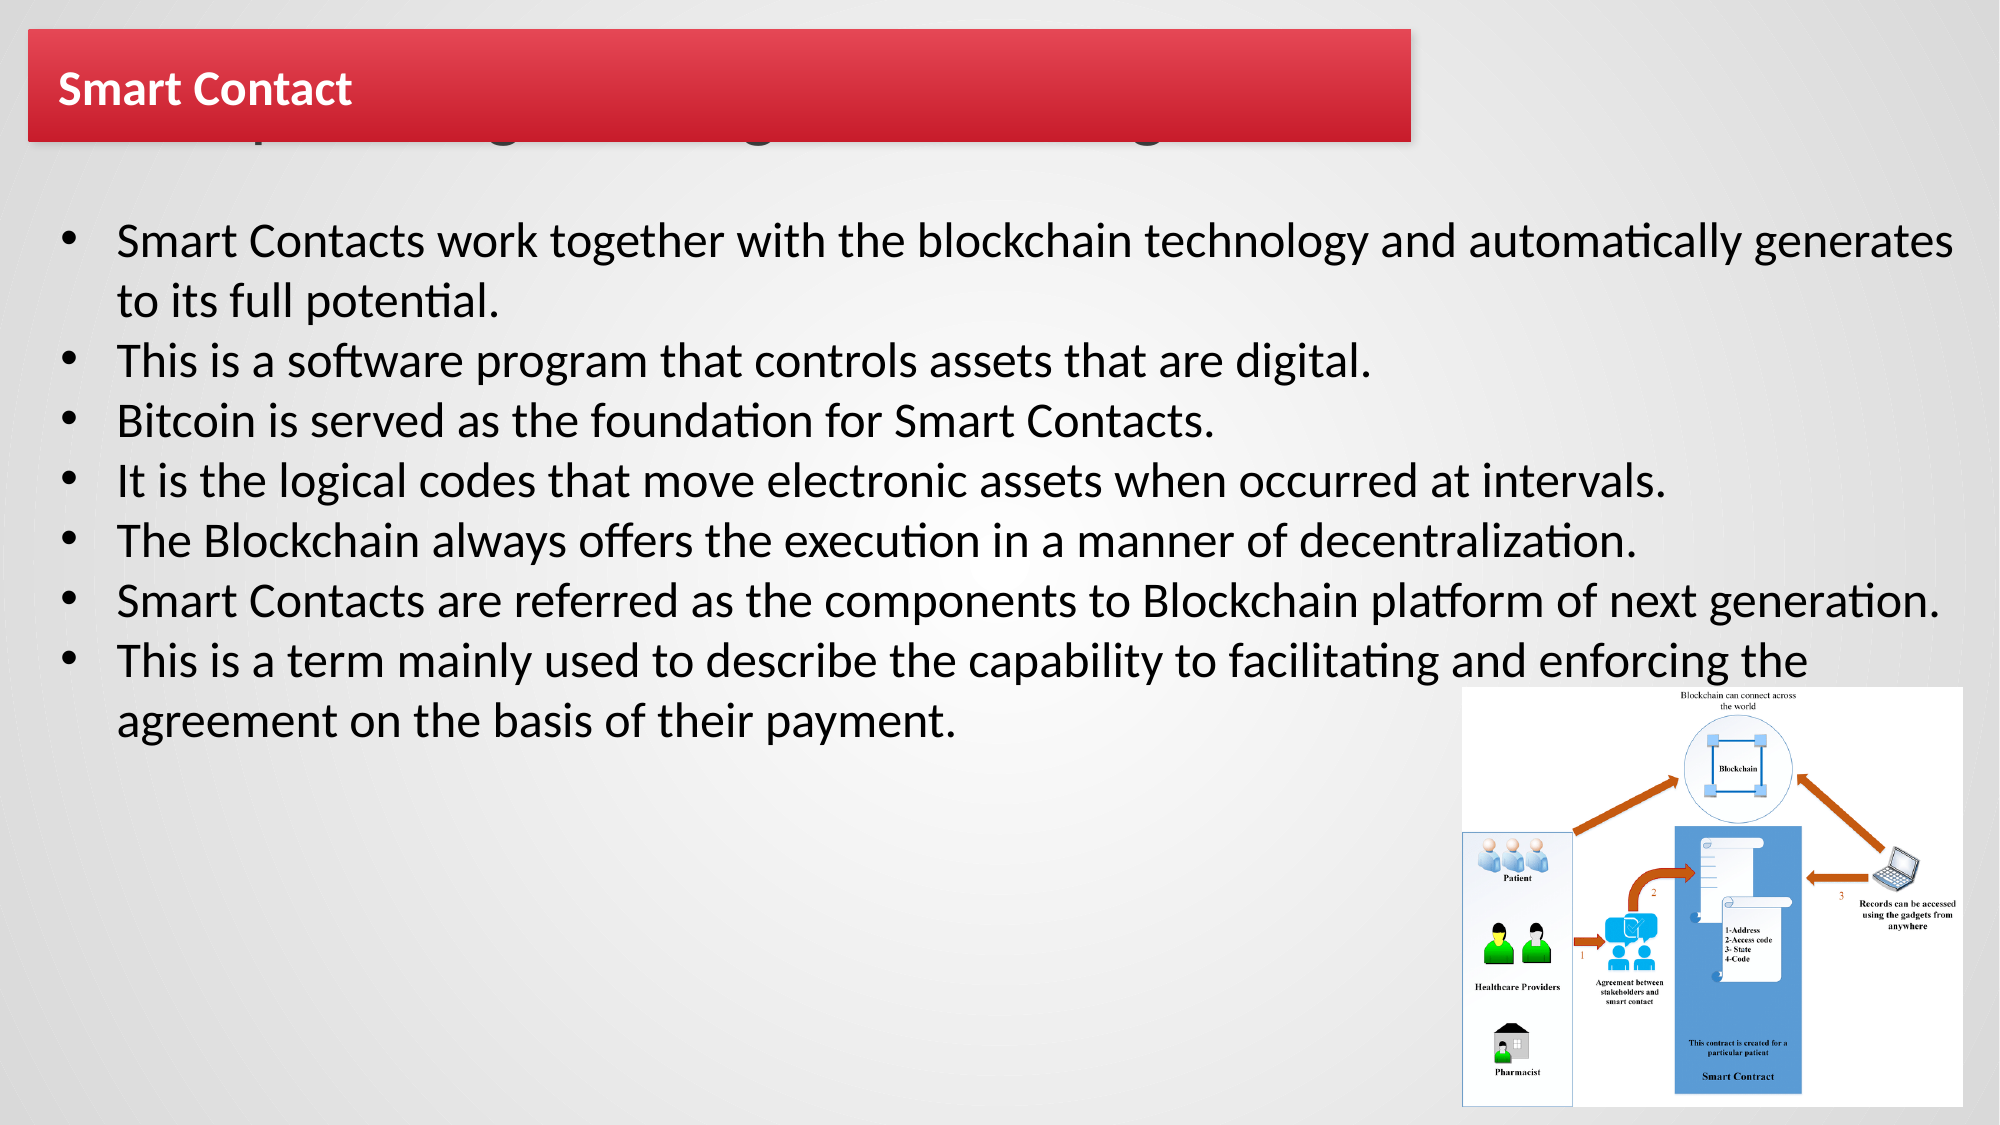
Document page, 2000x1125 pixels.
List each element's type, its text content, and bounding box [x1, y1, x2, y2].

text_box Smart Contact [27, 27, 1413, 144]
title 6 Steps Hexagonal Segmented Diagram [99, 45, 1900, 162]
text_box Smart Contacts work together with the blockchain technology and automatically generates to its full potential. This is a software program that controls assets that are digital. Bitcoin is served as the foundation for Smart Contacts. It is the logical codes that move electronic assets when occurred at intervals. The Blockchain always offers the execution in a manner of decentralization. Smart Contacts are referred as the components to Blockchain platform of next generation. This is a term mainly used to describe the capability to facilitating and enforcing the agreement on the basis of their payment. [45, 199, 1981, 755]
picture [1461, 687, 1963, 1108]
